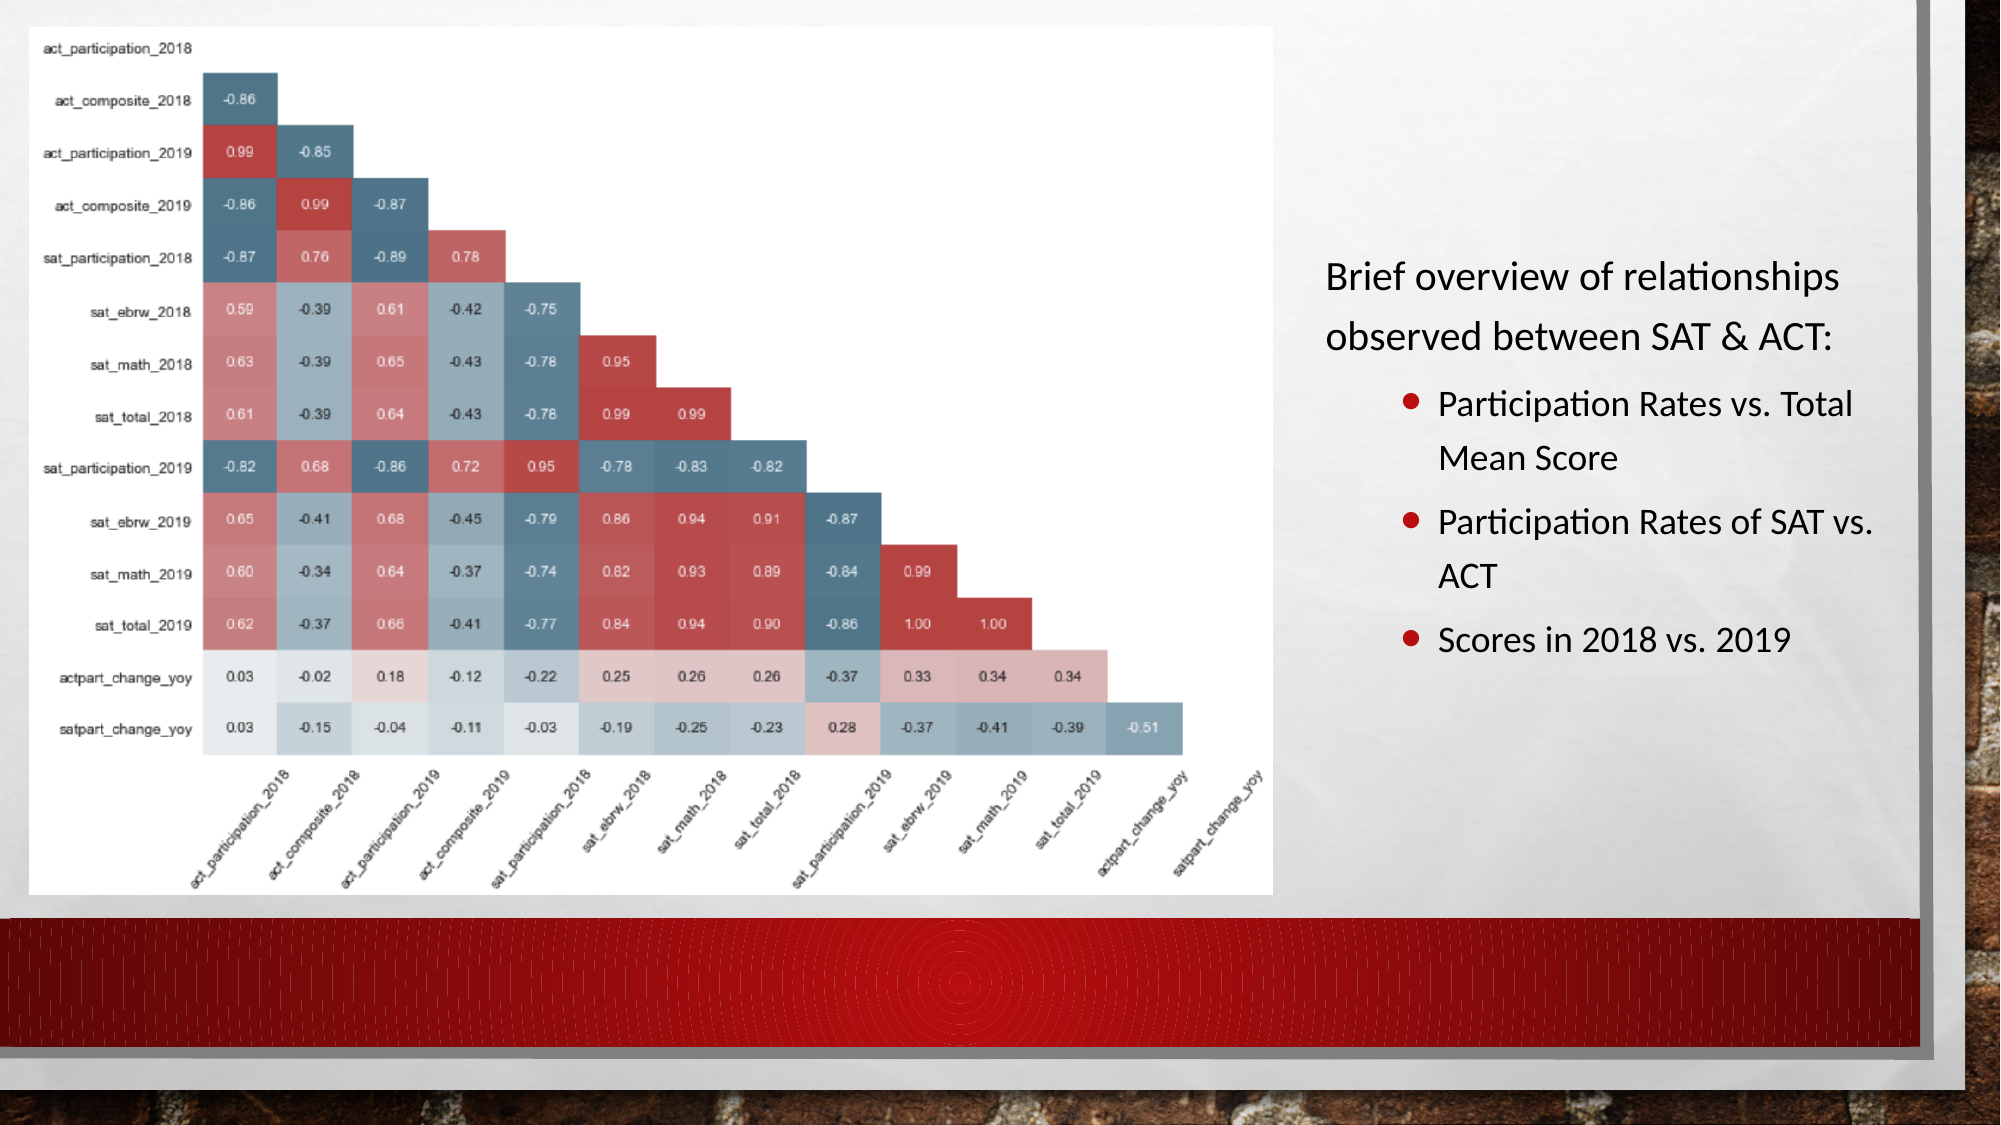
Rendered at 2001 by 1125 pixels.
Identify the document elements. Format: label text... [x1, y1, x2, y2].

picture [29, 27, 1273, 895]
picture [0, 0, 2000, 1125]
list Brief overview of relationships observed between SAT & ACT: Participation Rates vs. Total Mean Score Participation Rates of SAT vs. ACT Scores in 2018 vs. 2019 [1310, 178, 1915, 722]
